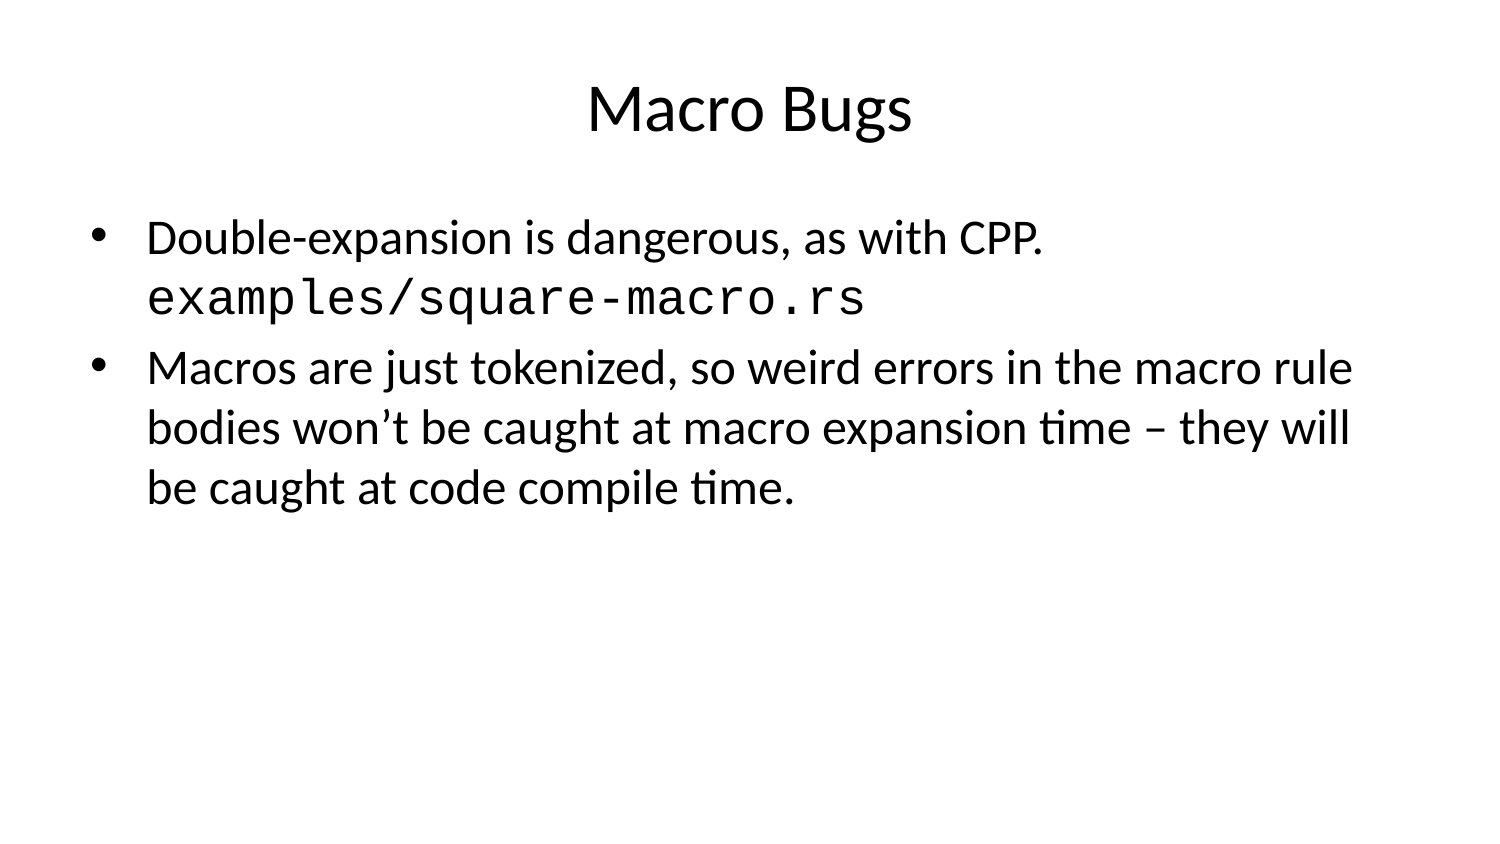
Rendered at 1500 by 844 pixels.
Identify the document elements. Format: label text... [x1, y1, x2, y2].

list Double-expansion is dangerous, as with CPP. examples/square-macro.rs Macros are just tokenized, so weird errors in the macro rule bodies won’t be caught at macro expansion time – they will be caught at code compile time. [75, 196, 1425, 754]
title Macro Bugs [75, 33, 1425, 175]
